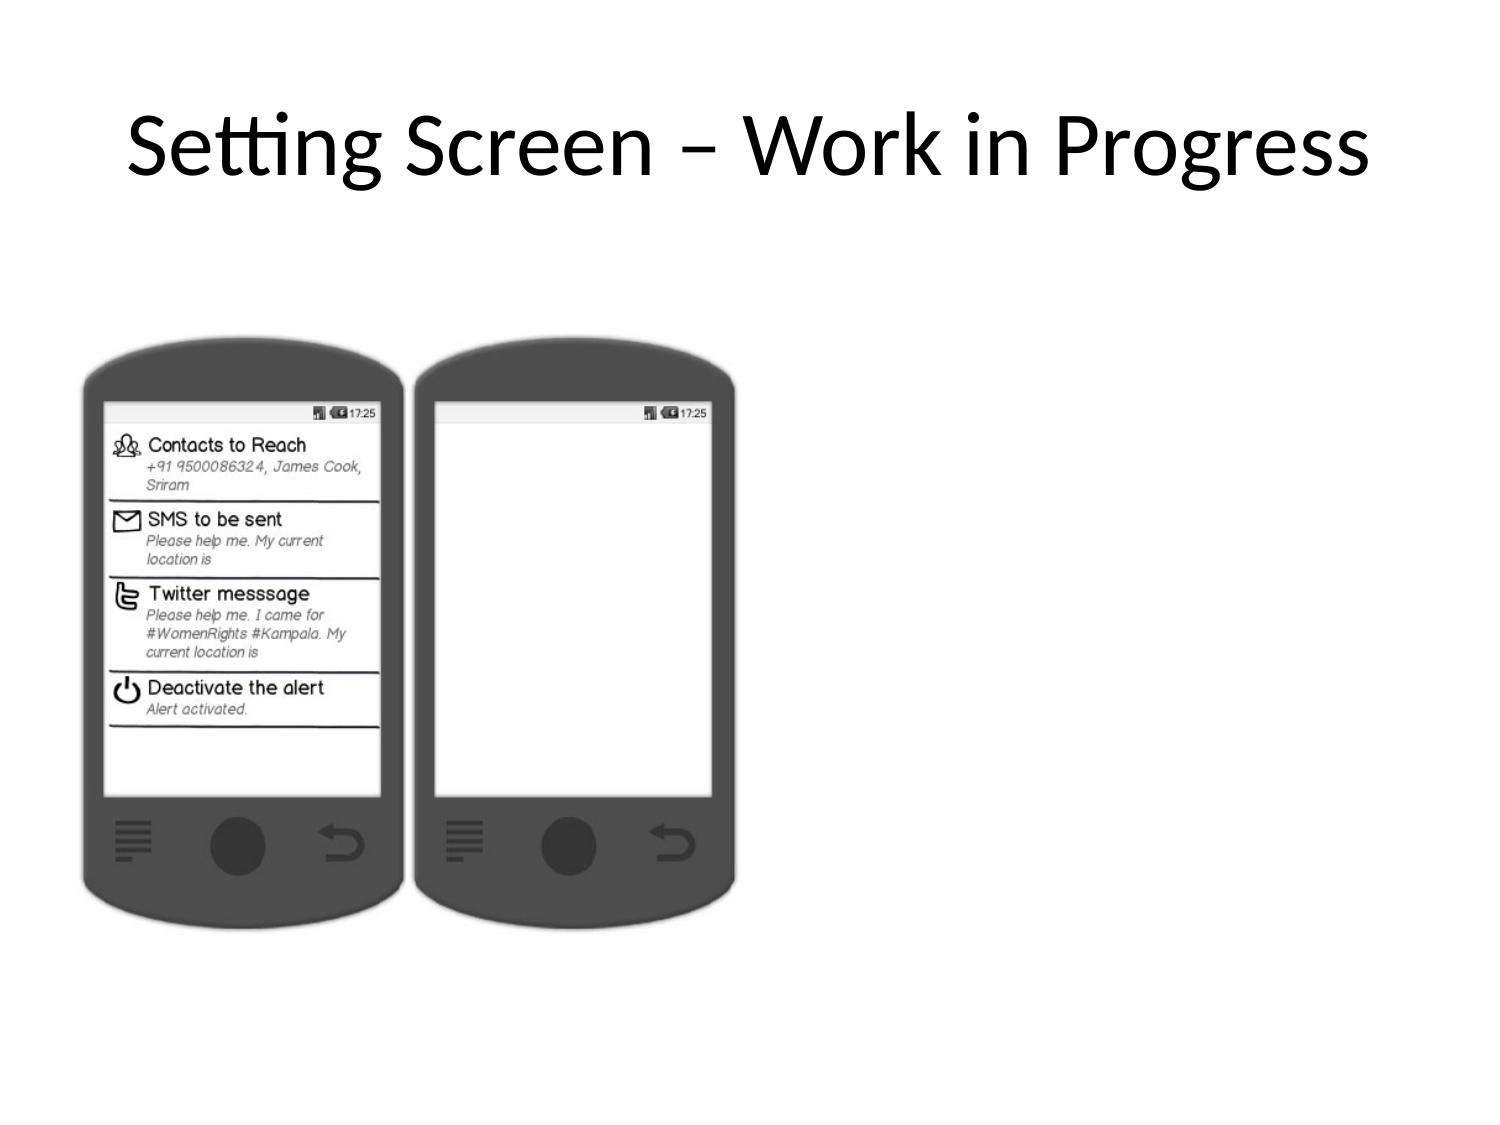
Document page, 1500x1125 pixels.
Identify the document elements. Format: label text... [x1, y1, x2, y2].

title Setting Screen – Work in Progress [75, 45, 1425, 233]
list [74, 262, 1426, 1006]
